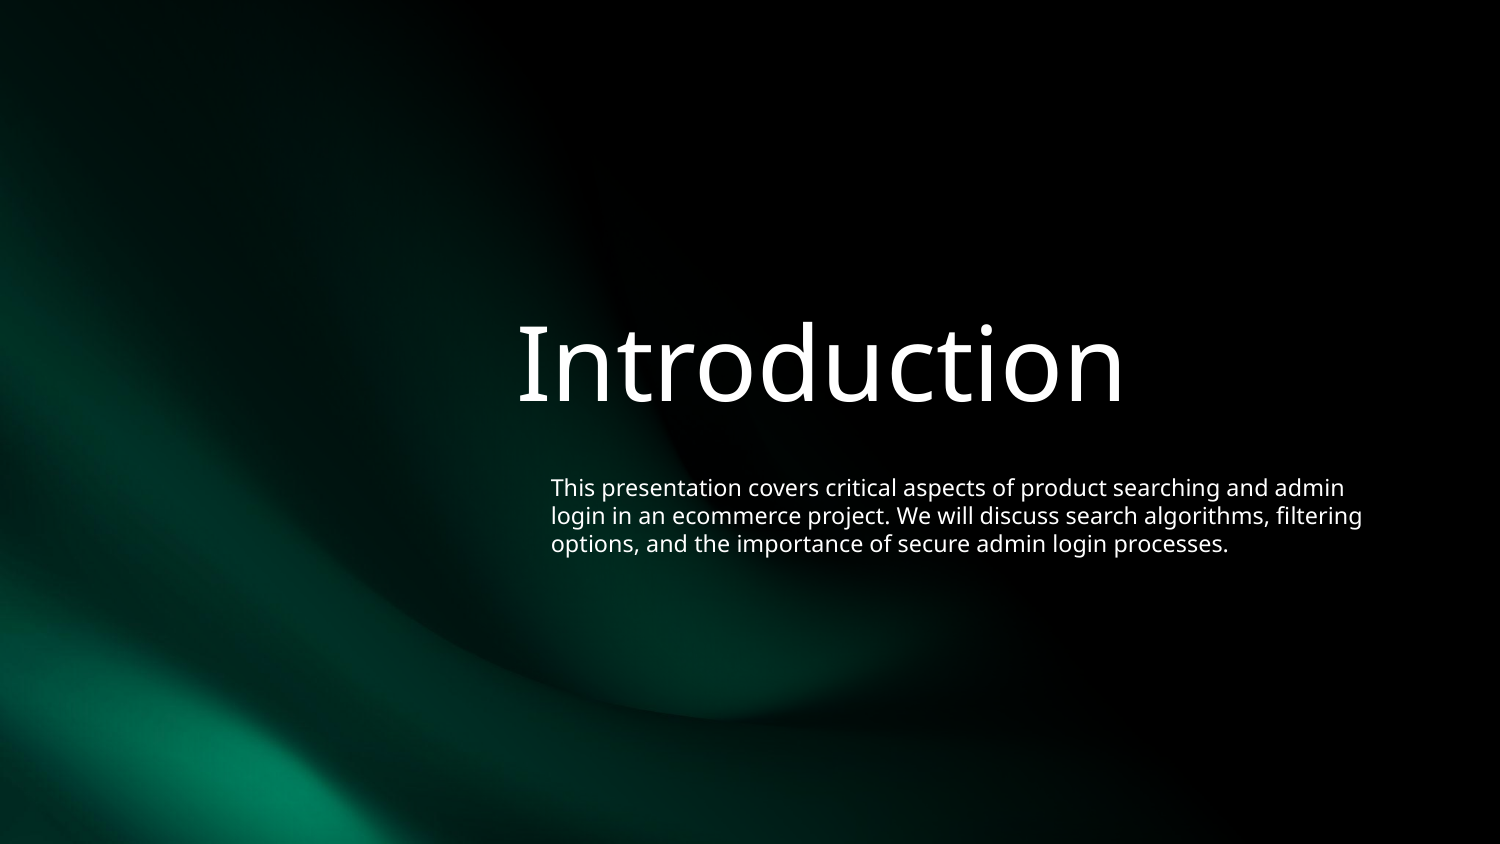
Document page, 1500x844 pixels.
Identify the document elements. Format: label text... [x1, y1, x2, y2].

picture [0, 0, 1500, 844]
title Introduction [501, 262, 1380, 457]
subtitle This presentation covers critical aspects of product searching and admin login in an ecommerce project. We will discuss search algorithms, filtering options, and the importance of secure admin login processes. [501, 457, 1380, 580]
